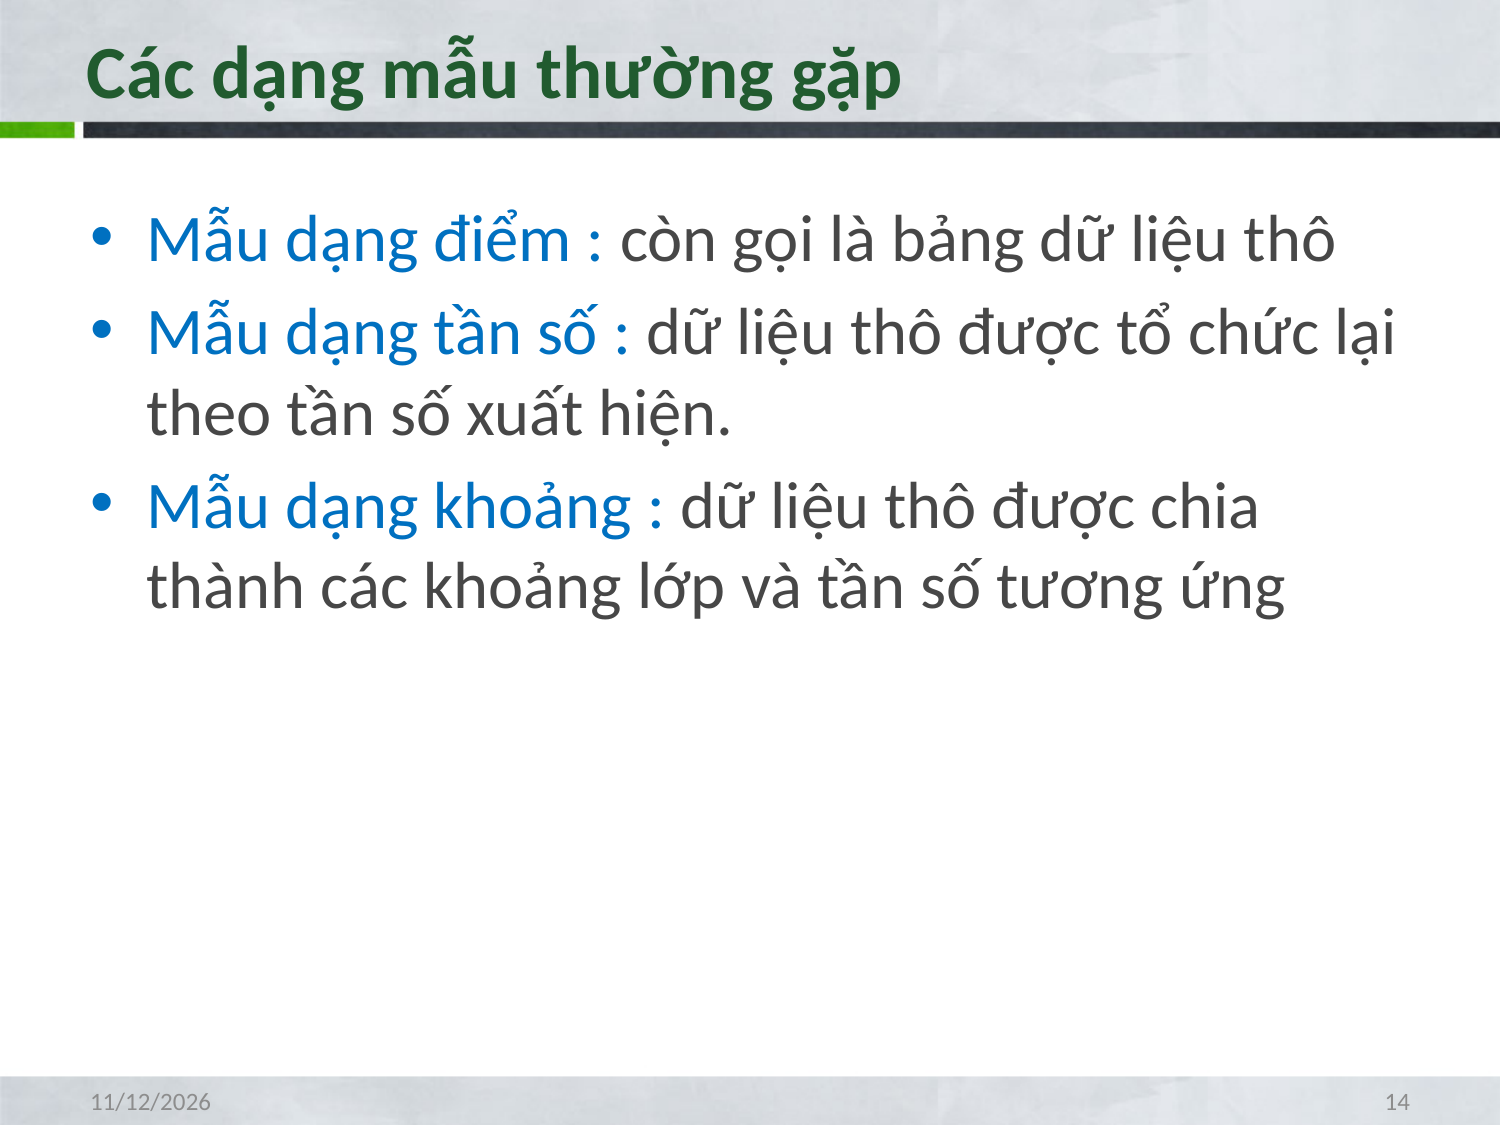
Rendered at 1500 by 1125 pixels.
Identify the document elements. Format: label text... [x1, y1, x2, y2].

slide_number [75, 1074, 425, 1125]
list Mẫu dạng điểm : còn gọi là bảng dữ liệu thô Mẫu dạng tần số : dữ liệu thô được tổ chức lại theo tần số xuất hiện. Mẫu dạng khoảng : dữ liệu thô được chia thành các khoảng lớp và tần số tương ứng [75, 187, 1425, 1025]
slide_number 14 [1074, 1074, 1425, 1125]
title Các dạng mẫu thường gặp [71, 12, 1450, 125]
picture [0, 0, 1500, 1125]
